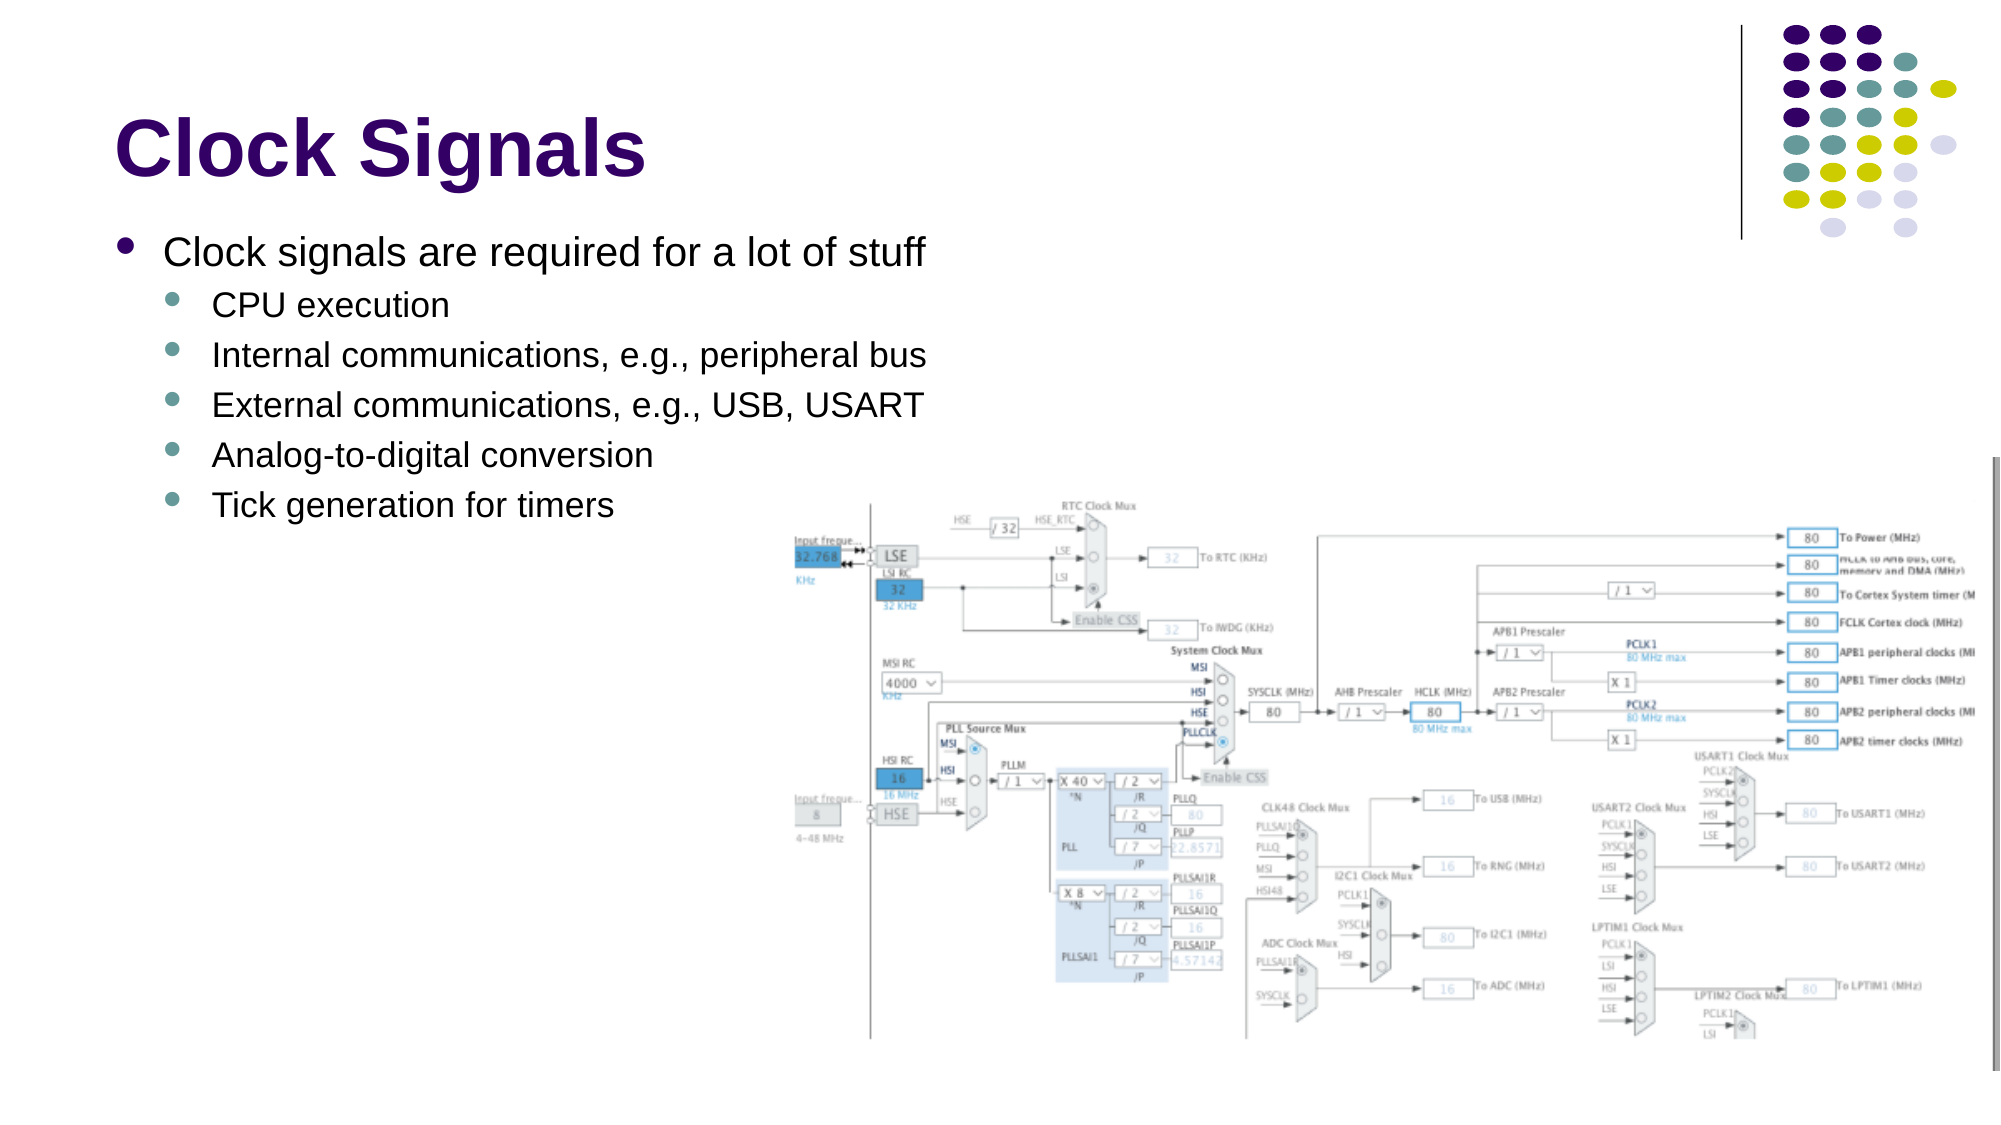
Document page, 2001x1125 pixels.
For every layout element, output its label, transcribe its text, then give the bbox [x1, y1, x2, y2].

list Clock signals are required for a lot of stuff CPU execution Internal communications, e.g., peripheral bus External communications, e.g., USB, USART Analog-to-digital conversion Tick generation for timers [99, 217, 1617, 755]
title Clock Signals [99, 42, 1750, 200]
picture [757, 457, 2000, 1071]
